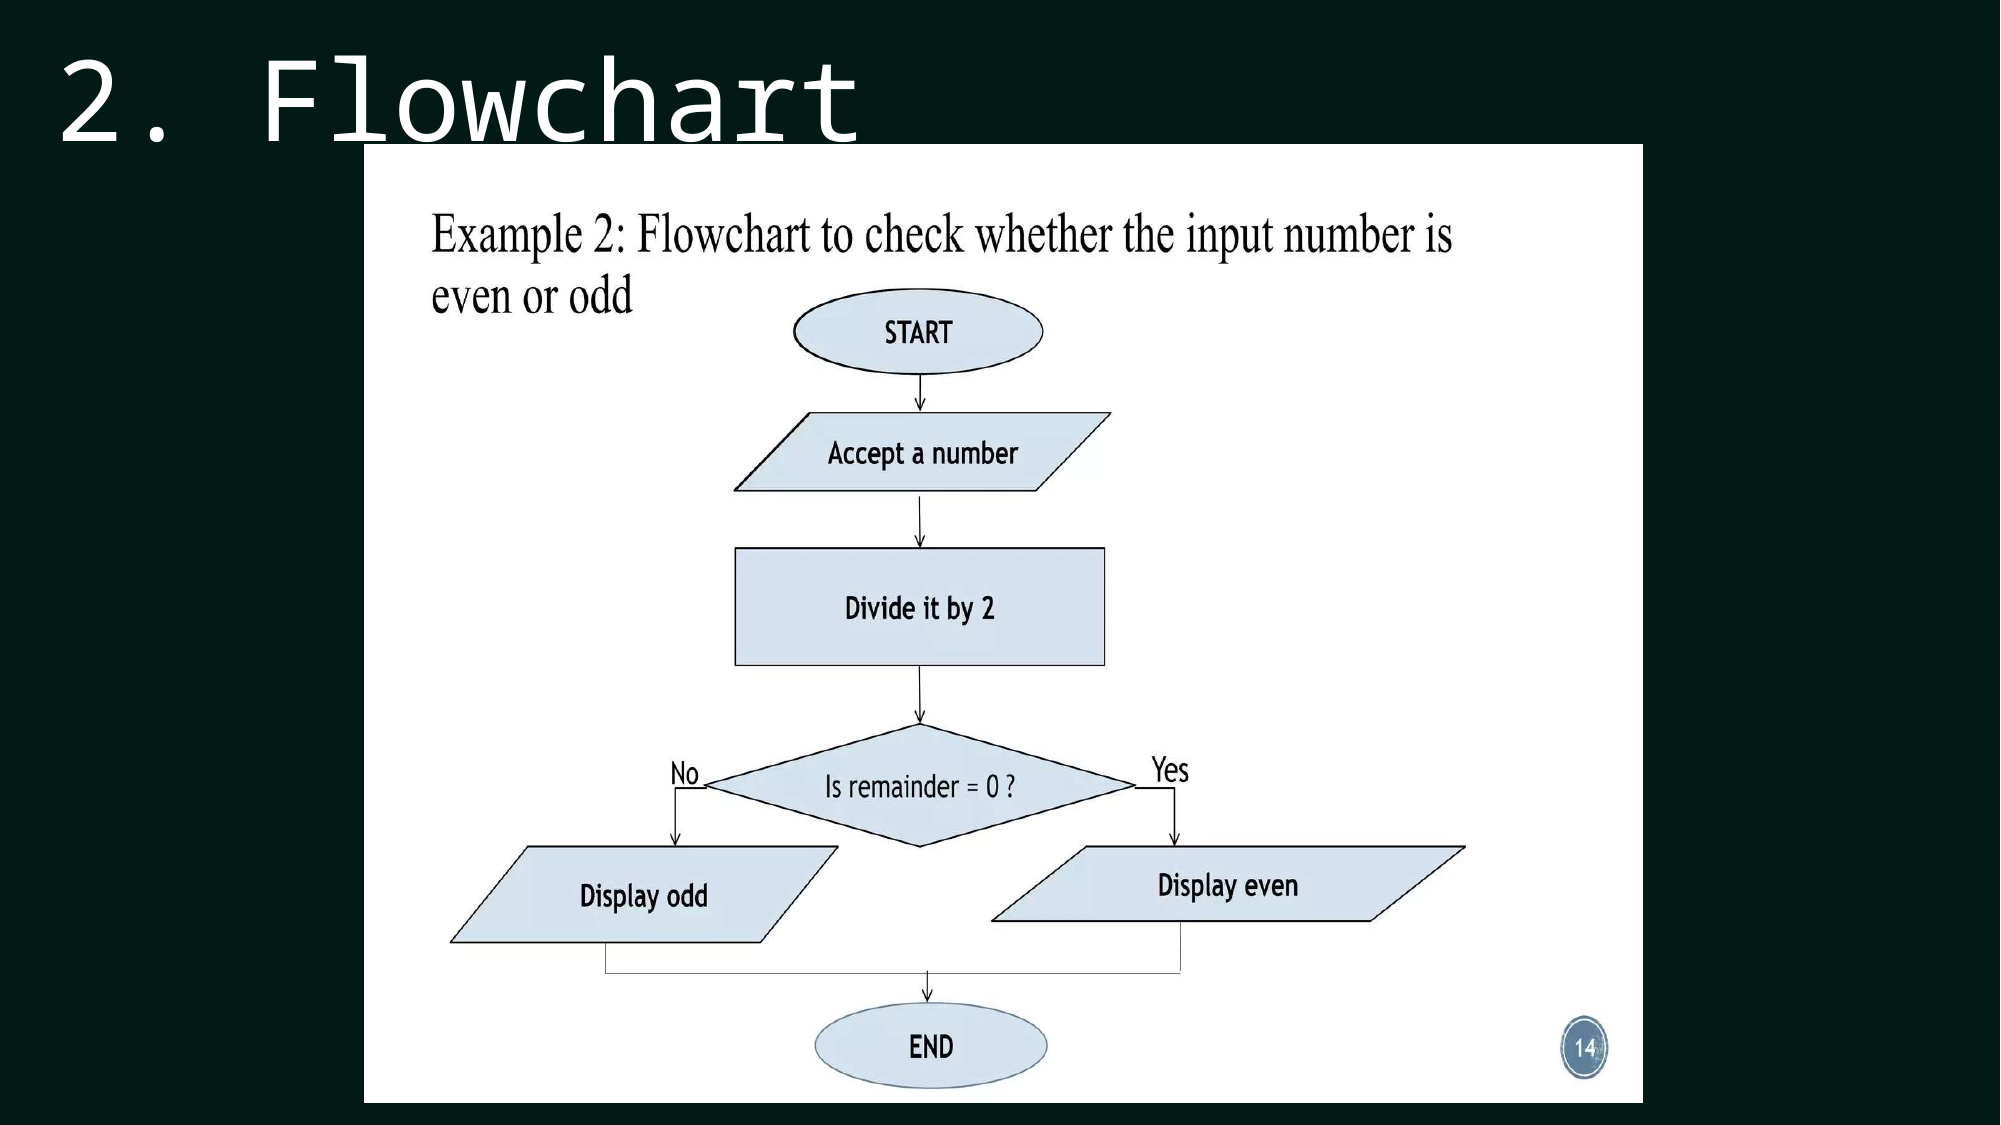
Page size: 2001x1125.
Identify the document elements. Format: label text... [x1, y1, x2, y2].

text_box 2. Flowchart [41, 22, 1642, 172]
picture [364, 144, 1643, 1103]
